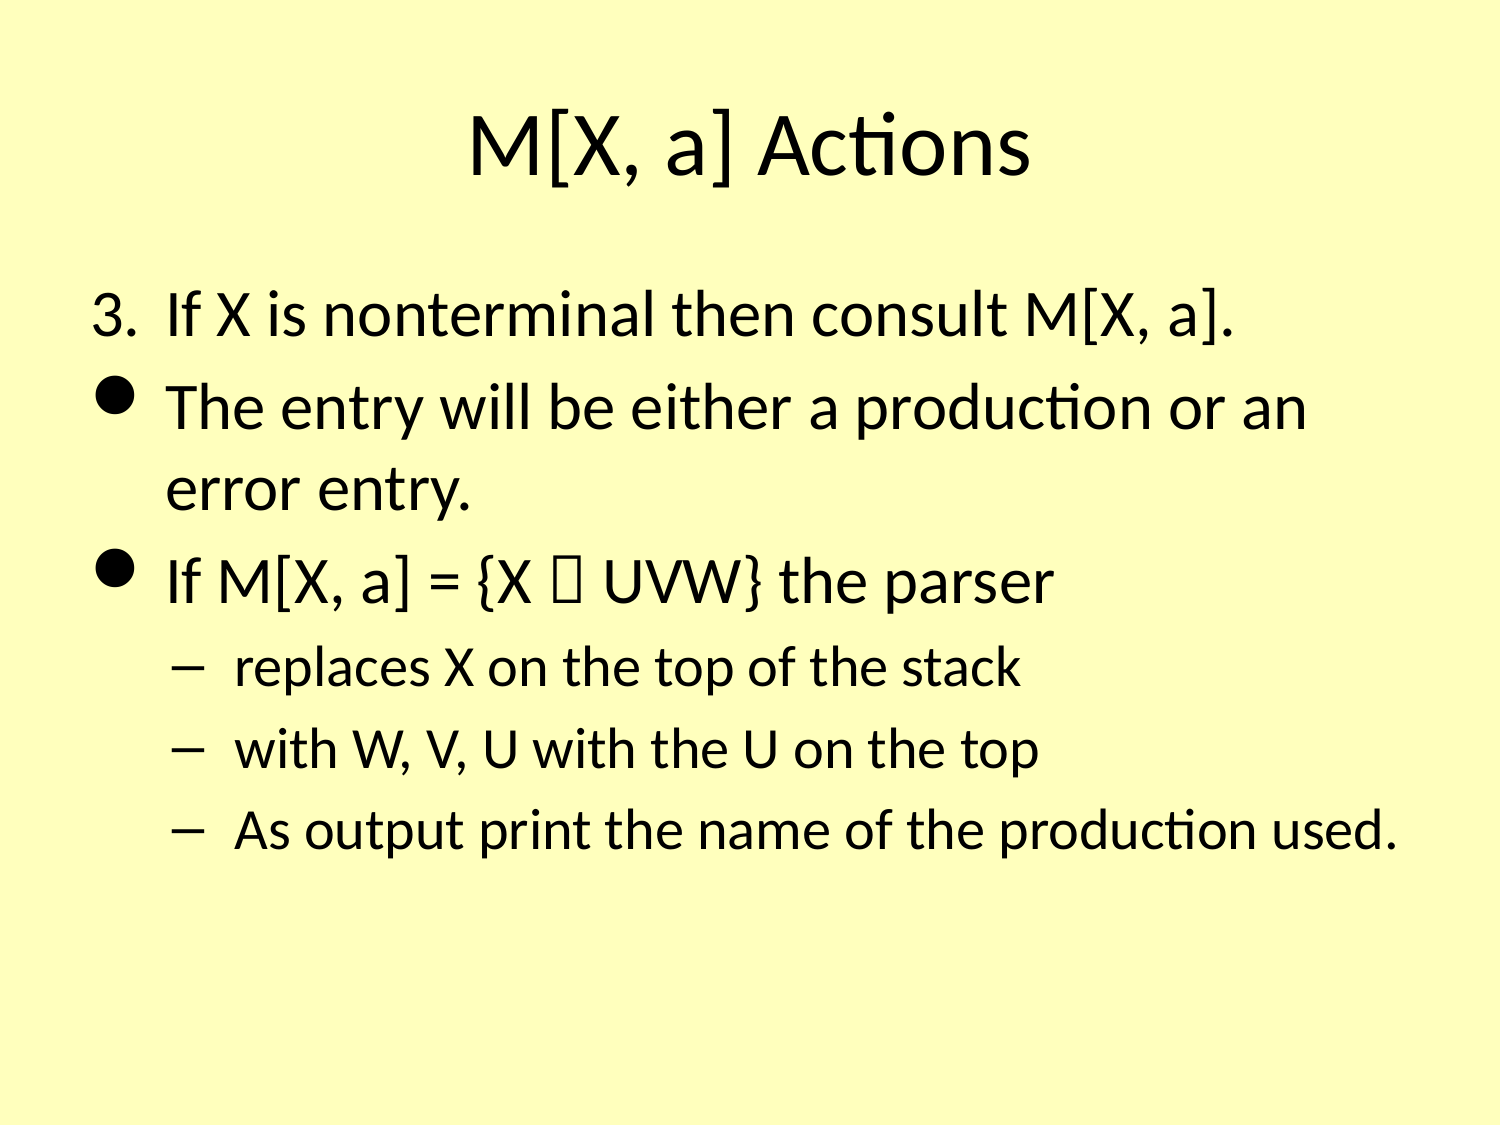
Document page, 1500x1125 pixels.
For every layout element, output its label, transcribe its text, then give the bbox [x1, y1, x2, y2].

list If X is nonterminal then consult M[X, a]. The entry will be either a production or an error entry. If M[X, a] = {X  UVW} the parser replaces X on the top of the stack with W, V, U with the U on the top As output print the name of the production used. [75, 262, 1425, 1005]
title M[X, a] Actions [75, 45, 1425, 233]
